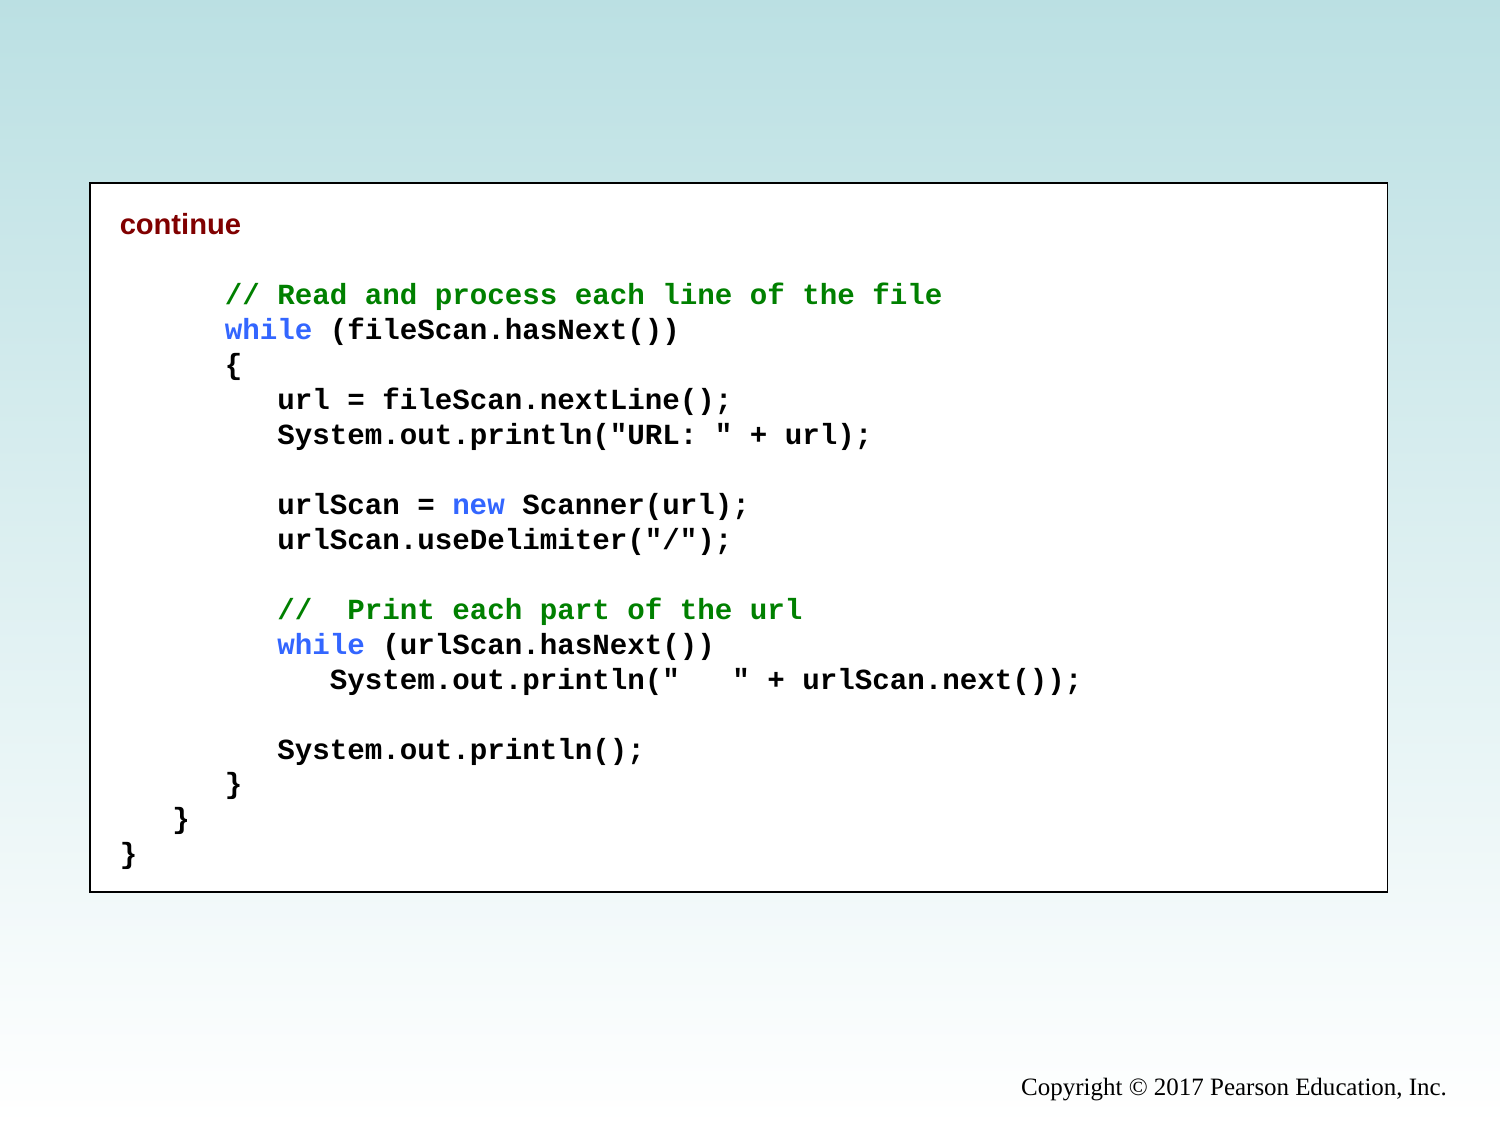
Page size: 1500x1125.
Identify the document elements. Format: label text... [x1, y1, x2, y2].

footer Copyright © 2017 Pearson Education, Inc. [549, 1062, 1463, 1114]
text_box continue // Read and process each line of the file while (fileScan.hasNext()) { url = fileScan.nextLine(); System.out.println("URL: " + url); urlScan = new Scanner(url); urlScan.useDelimiter("/"); // Print each part of the url while (urlScan.hasNext()) System.out.println(" " + urlScan.next()); System.out.println(); } } } [89, 183, 1388, 893]
